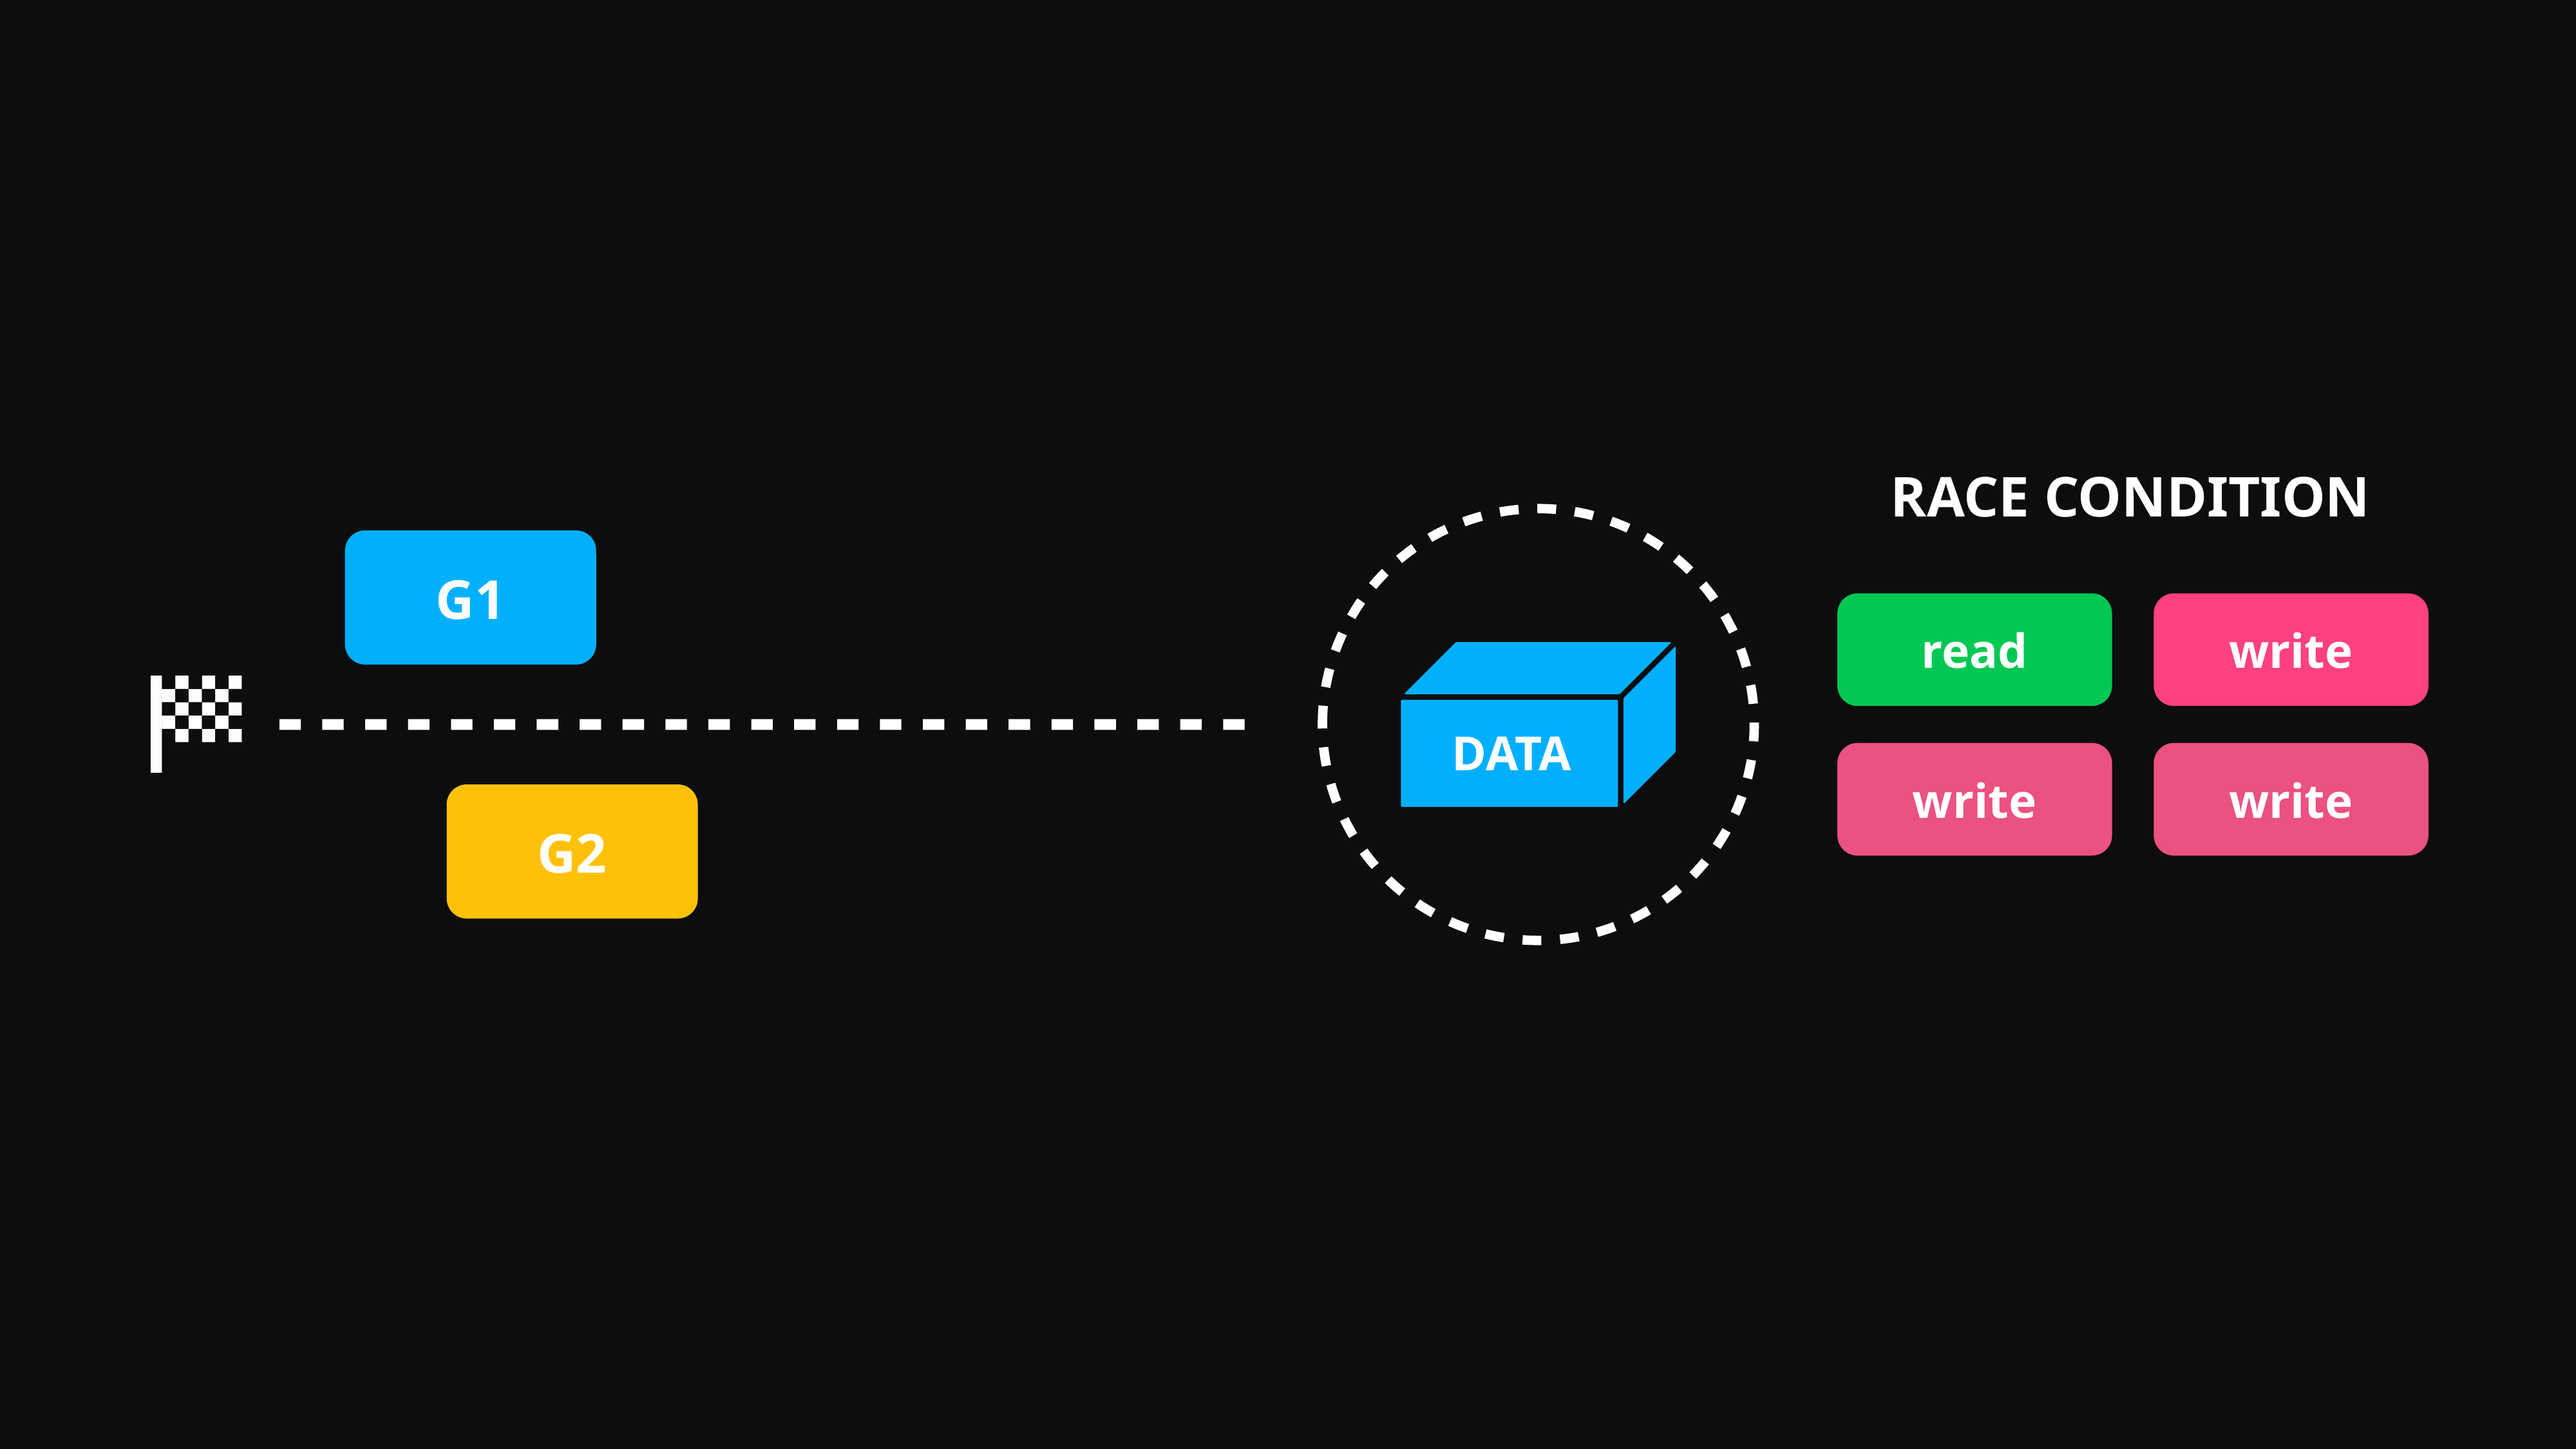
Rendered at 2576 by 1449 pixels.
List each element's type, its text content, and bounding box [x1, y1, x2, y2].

text_box [1322, 508, 1755, 941]
text_box [2154, 743, 2429, 856]
text_box RACE CONDITION [1885, 456, 2376, 533]
text_box [1837, 743, 2112, 856]
text_box write [1907, 766, 2043, 833]
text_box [345, 530, 597, 665]
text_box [446, 784, 698, 919]
text_box [2154, 593, 2429, 706]
text_box read [1916, 616, 2034, 683]
text_box [1837, 593, 2112, 706]
text_box write [2223, 766, 2359, 833]
picture [147, 676, 245, 773]
text_box write [2223, 616, 2359, 683]
